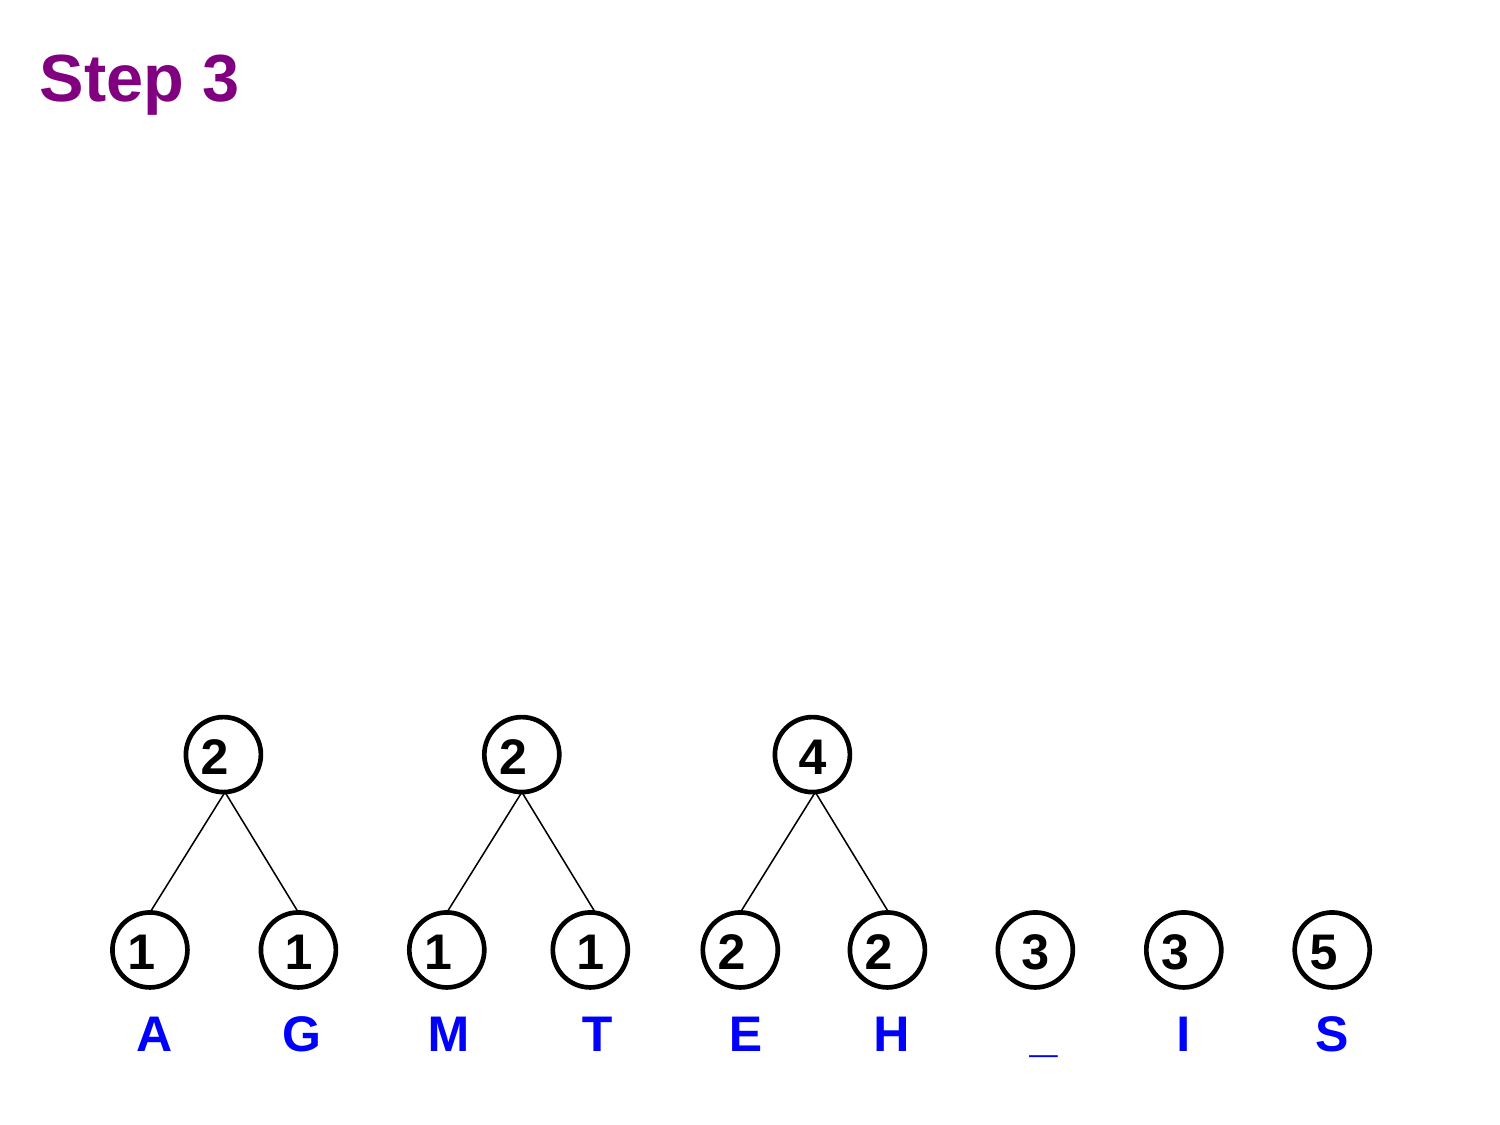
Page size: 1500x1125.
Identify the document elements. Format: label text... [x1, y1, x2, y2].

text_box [521, 791, 596, 913]
text_box S [1300, 993, 1364, 1069]
text_box A [121, 993, 188, 1069]
text_box 3 [997, 912, 1073, 988]
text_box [224, 791, 299, 913]
text_box T [567, 993, 628, 1069]
text_box 5 [1294, 912, 1370, 988]
text_box _ [1014, 993, 1073, 1069]
text_box 1 [409, 912, 485, 988]
title Step 3 [24, 6, 1475, 144]
text_box G [266, 993, 336, 1069]
text_box 3 [1146, 912, 1222, 988]
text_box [702, 716, 926, 1070]
text_box 1 [552, 913, 628, 988]
text_box 2 [185, 717, 261, 790]
text_box I [1161, 993, 1206, 1069]
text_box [446, 791, 520, 913]
text_box 1 [112, 912, 188, 988]
text_box M [412, 993, 485, 1069]
text_box 1 [260, 912, 336, 988]
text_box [149, 791, 223, 913]
text_box 2 [484, 717, 560, 790]
